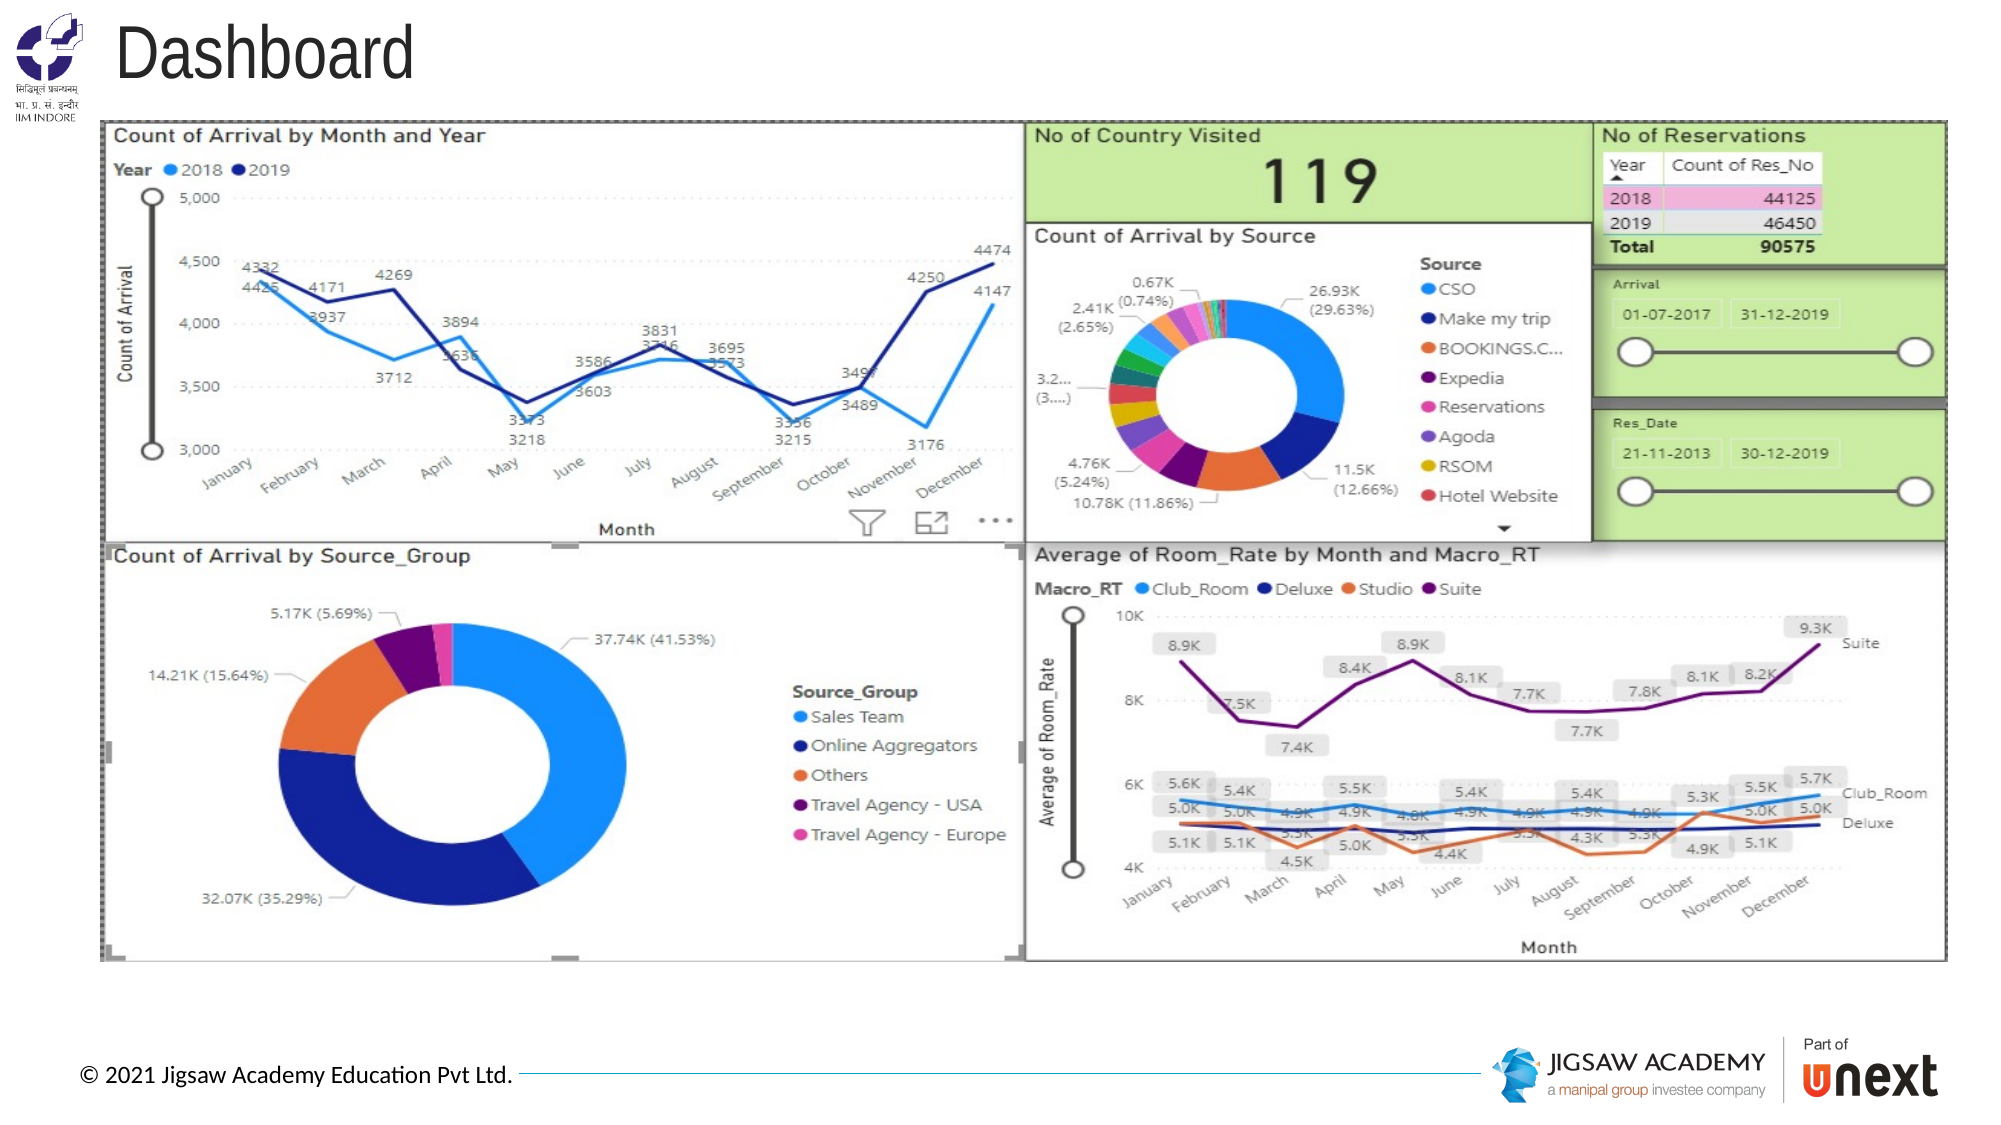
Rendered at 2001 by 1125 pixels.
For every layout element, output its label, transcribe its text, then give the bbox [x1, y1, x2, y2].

picture [1491, 1036, 1939, 1103]
picture [100, 120, 1948, 962]
title Dashboard [100, 0, 1948, 113]
picture [14, 12, 83, 122]
